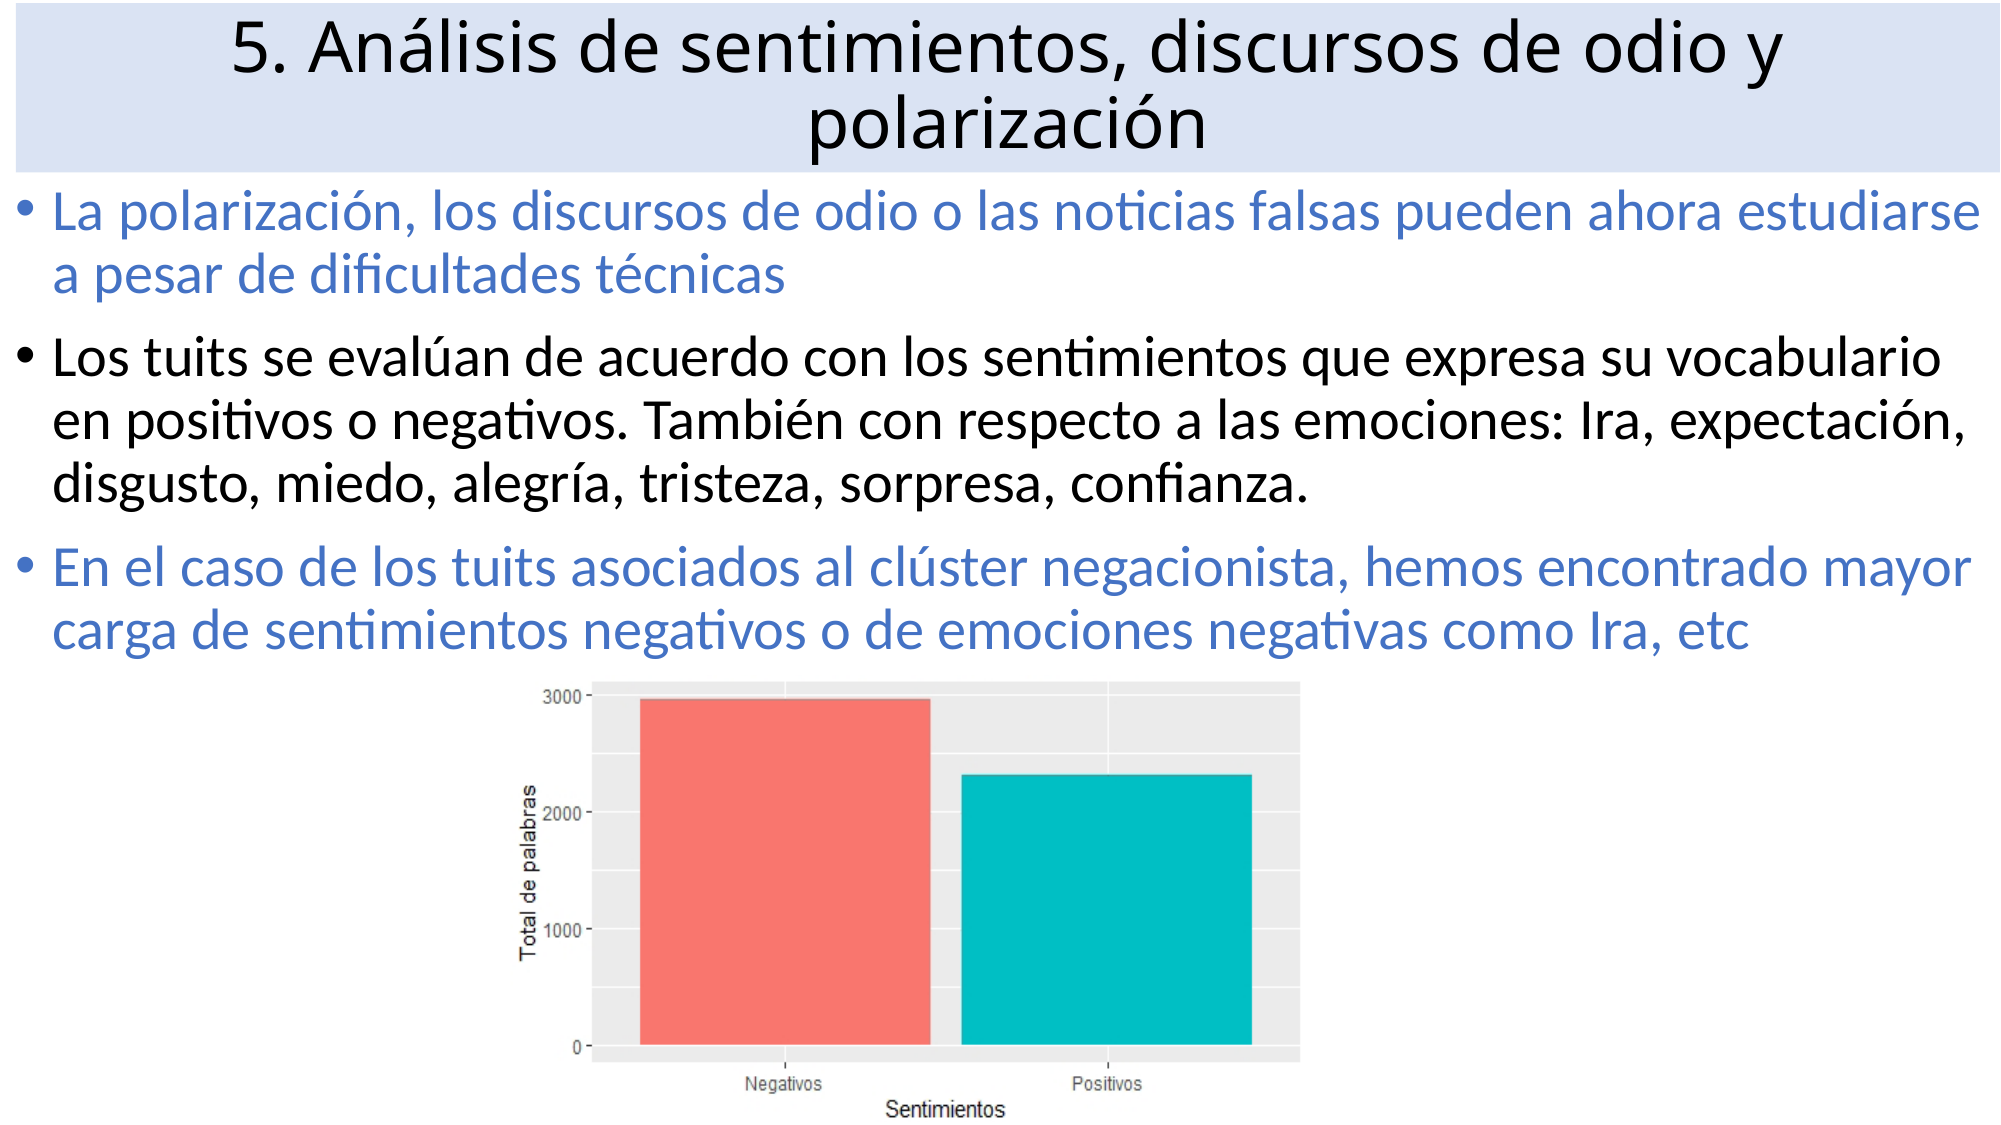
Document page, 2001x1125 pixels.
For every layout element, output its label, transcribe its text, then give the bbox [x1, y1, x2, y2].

list La polarización, los discursos de odio o las noticias falsas pueden ahora estudiarse a pesar de dificultades técnicas Los tuits se evalúan de acuerdo con los sentimientos que expresa su vocabulario en positivos o negativos. También con respecto a las emociones: Ira, expectación, disgusto, miedo, alegría, tristeza, sorpresa, confianza. En el caso de los tuits asociados al clúster negacionista, hemos encontrado mayor carga de sentimientos negativos o de emociones negativas como Ira, etc [0, 172, 2000, 1014]
title 5. Análisis de sentimientos, discursos de odio y polarización [15, 3, 2000, 172]
picture [510, 674, 1304, 1122]
